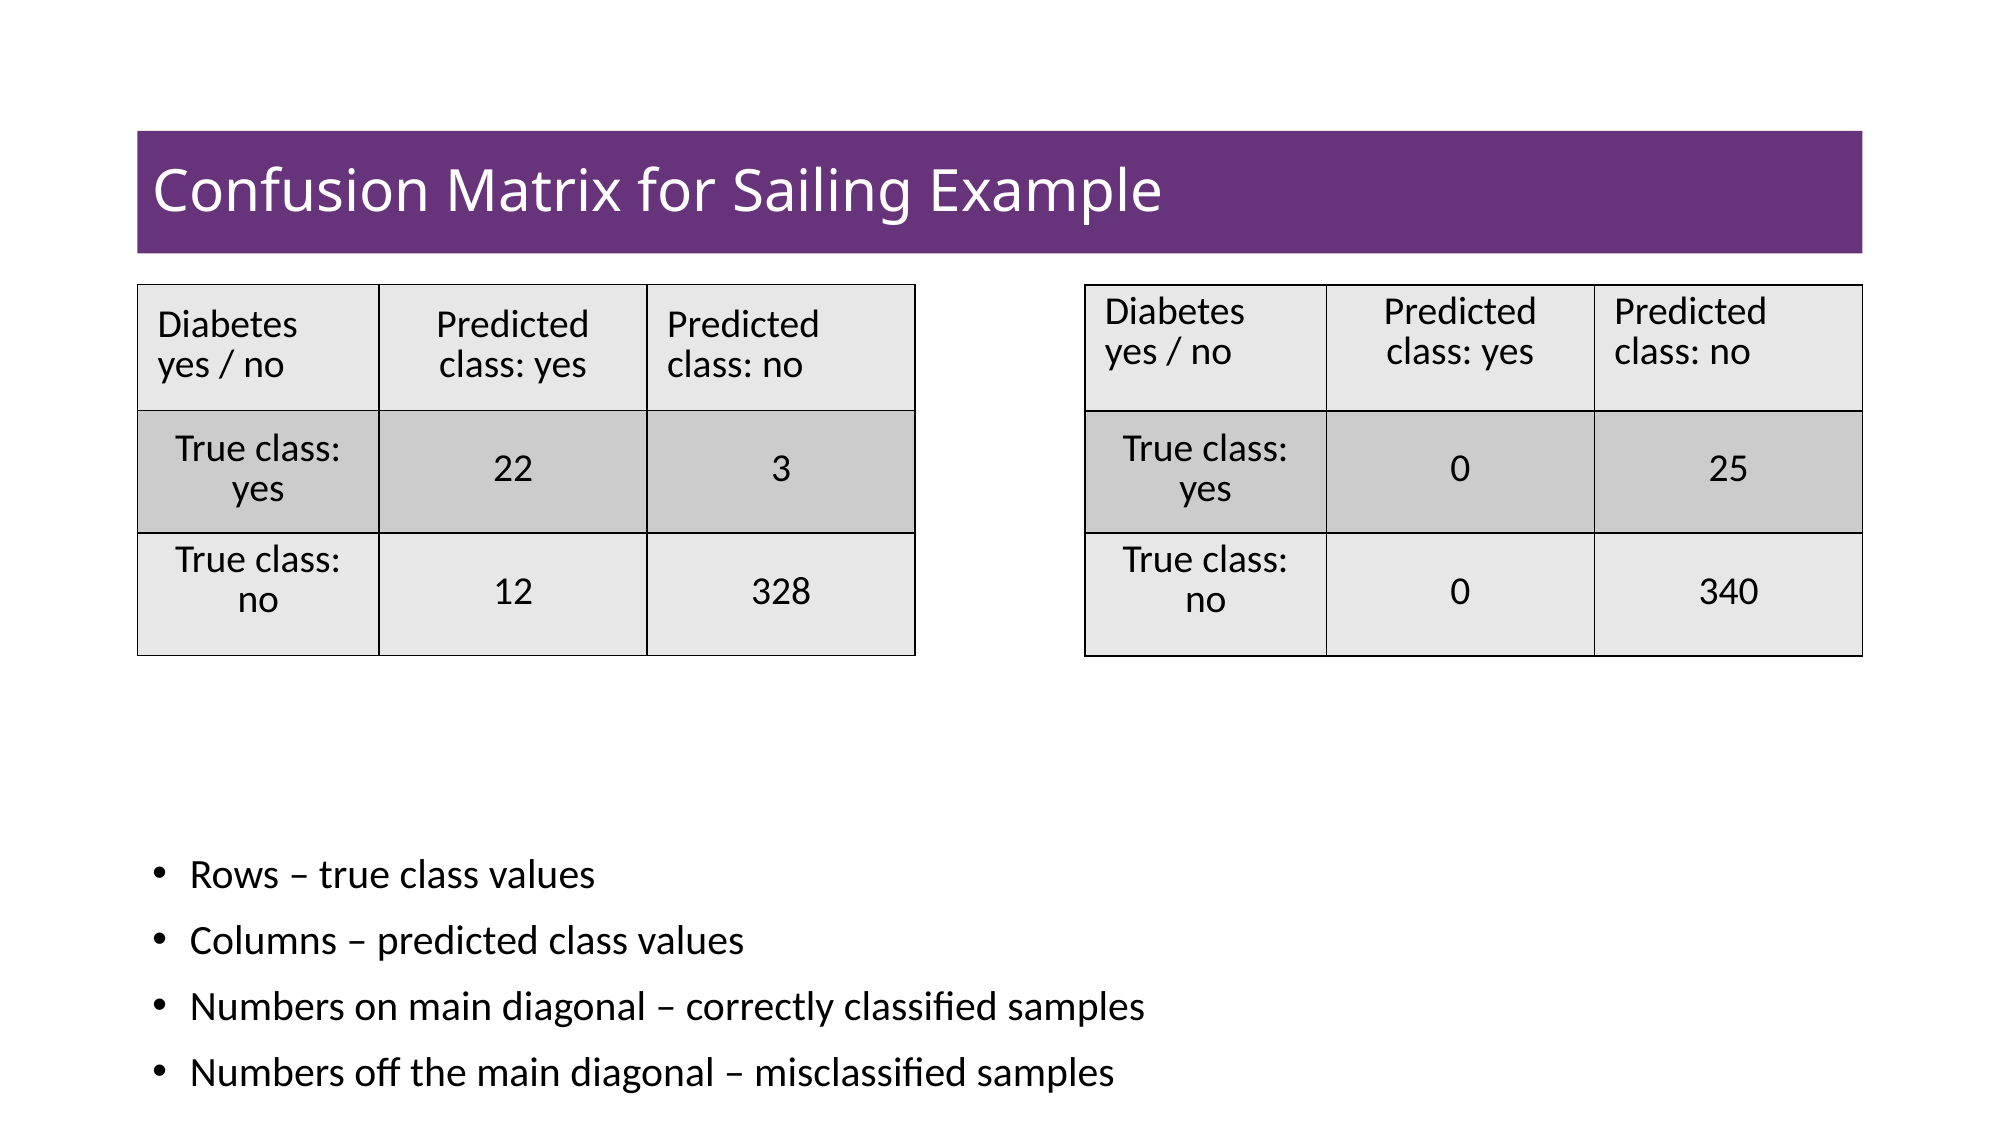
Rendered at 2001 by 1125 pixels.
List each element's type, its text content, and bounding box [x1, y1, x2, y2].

table_header Predicted class: no [1595, 286, 1862, 410]
table_cell 12 [380, 534, 646, 655]
table_header Predicted class: yes [1327, 286, 1594, 410]
table_cell True class: yes [138, 411, 378, 532]
table_cell 3 [648, 411, 914, 532]
table_cell 328 [648, 534, 914, 655]
table_header Predicted class: yes [380, 285, 646, 410]
table_cell 0 [1327, 534, 1594, 655]
table_cell 22 [380, 411, 646, 532]
table_header Predicted class: no [648, 285, 914, 410]
table_cell True class: no [1086, 534, 1326, 655]
table_cell 340 [1595, 534, 1862, 655]
list Rows – true class values Columns – predicted class values Numbers on main diagonal – correctly classified samples Numbers off the main diagonal – misclassified samples [137, 845, 1863, 1110]
title Confusion Matrix for Sailing Example [137, 130, 1863, 254]
table_header Diabetes yes / no [1086, 286, 1326, 410]
table_cell 25 [1595, 412, 1862, 532]
table_cell True class: no [138, 534, 378, 655]
table_cell True class: yes [1086, 412, 1326, 532]
table_header Diabetes yes / no [138, 285, 378, 410]
table_cell 0 [1327, 412, 1594, 532]
